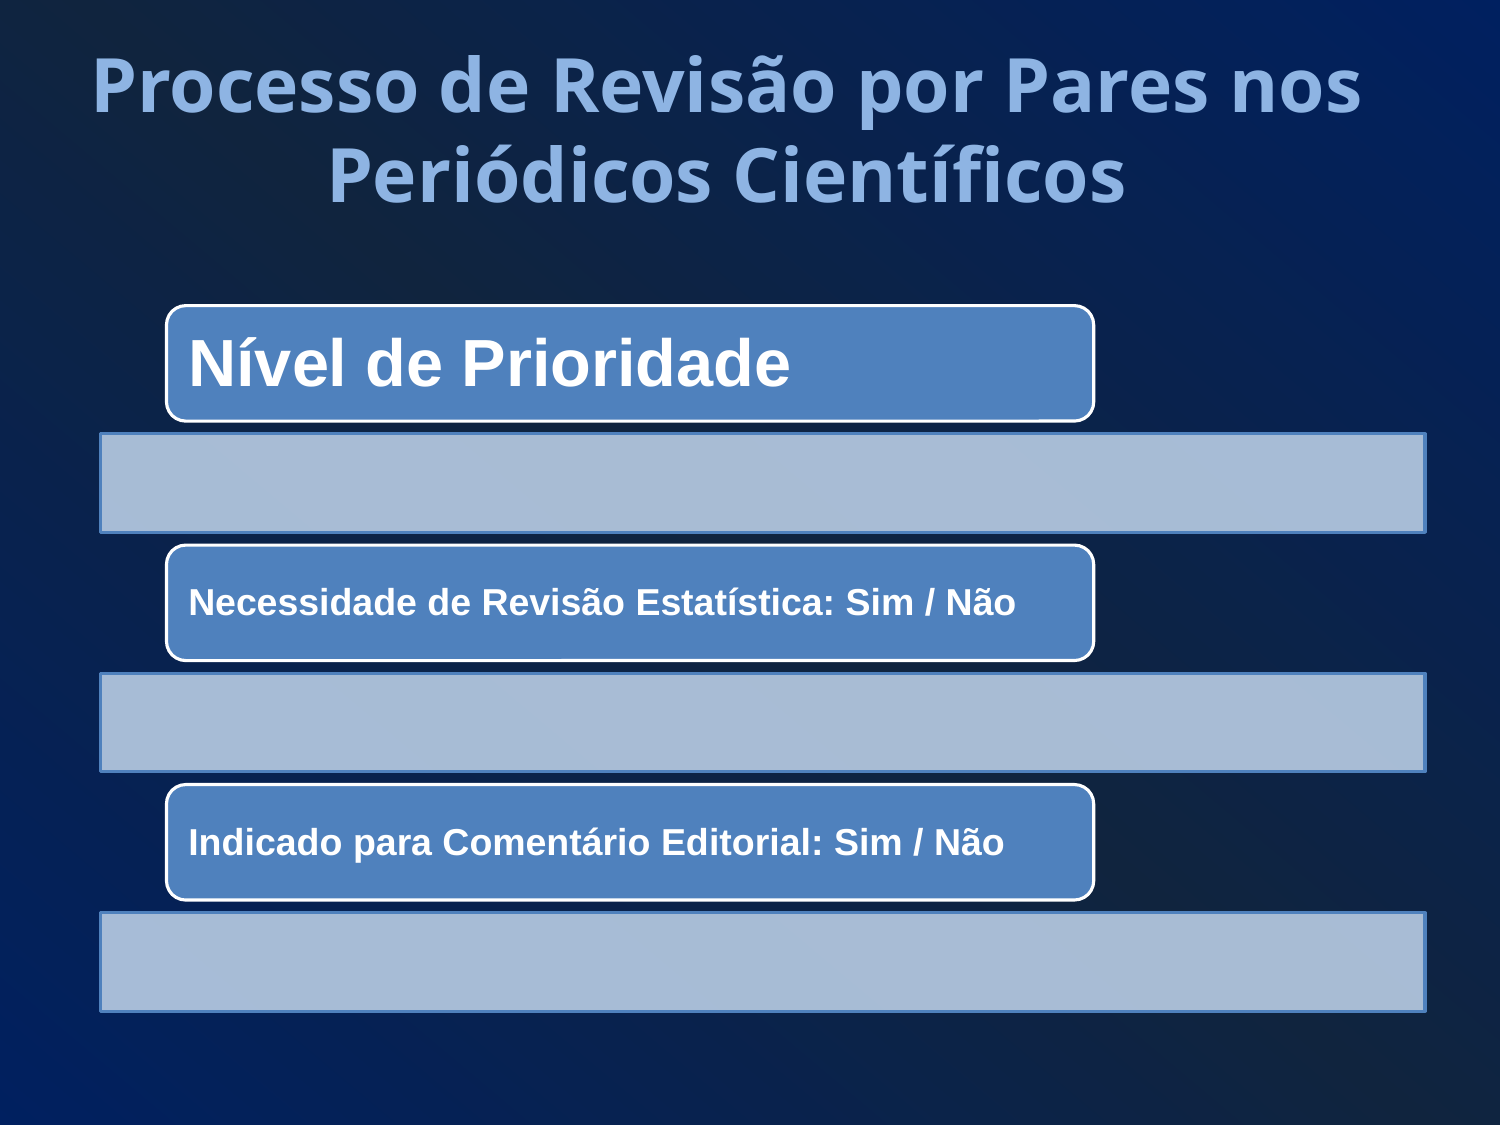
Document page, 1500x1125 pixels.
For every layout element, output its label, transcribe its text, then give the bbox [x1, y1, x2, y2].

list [99, 292, 1426, 1012]
title Processo de Revisão por Pares nos Periódicos Científicos [58, 45, 1395, 211]
